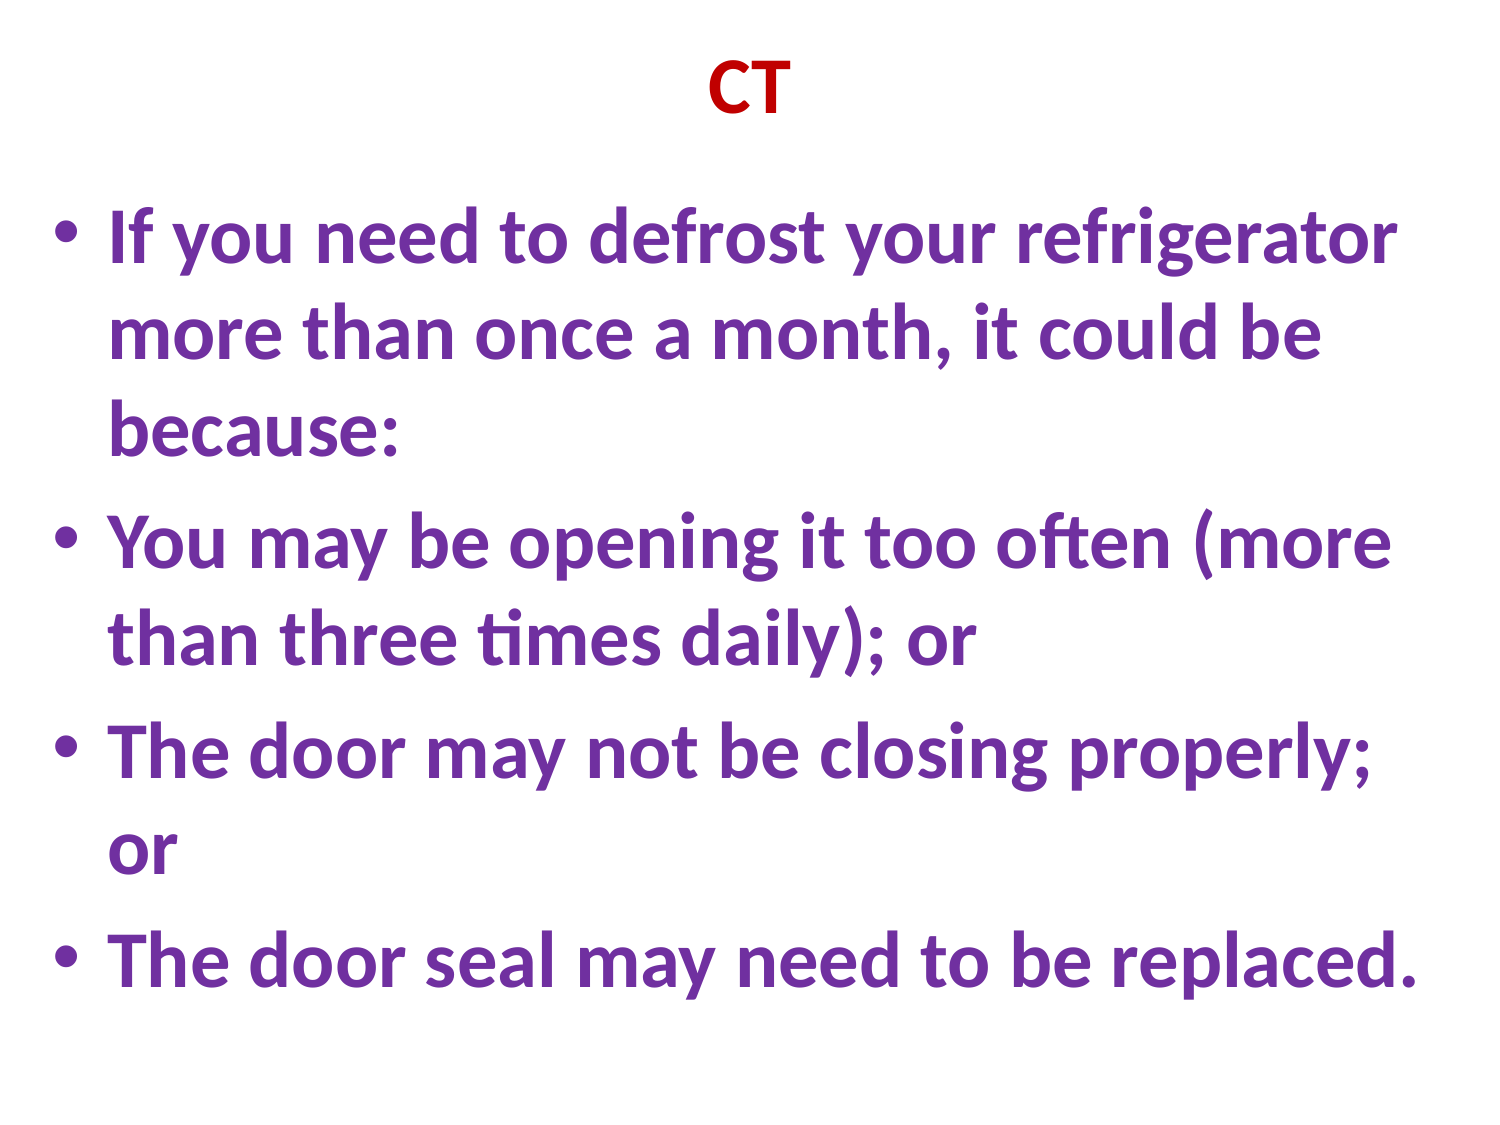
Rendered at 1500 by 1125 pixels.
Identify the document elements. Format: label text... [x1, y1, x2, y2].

title CT [75, 24, 1425, 138]
list If you need to defrost your refrigerator more than once a month, it could be because: You may be opening it too often (more than three times daily); or The door may not be closing properly; or The door seal may need to be replaced. [37, 174, 1475, 1088]
